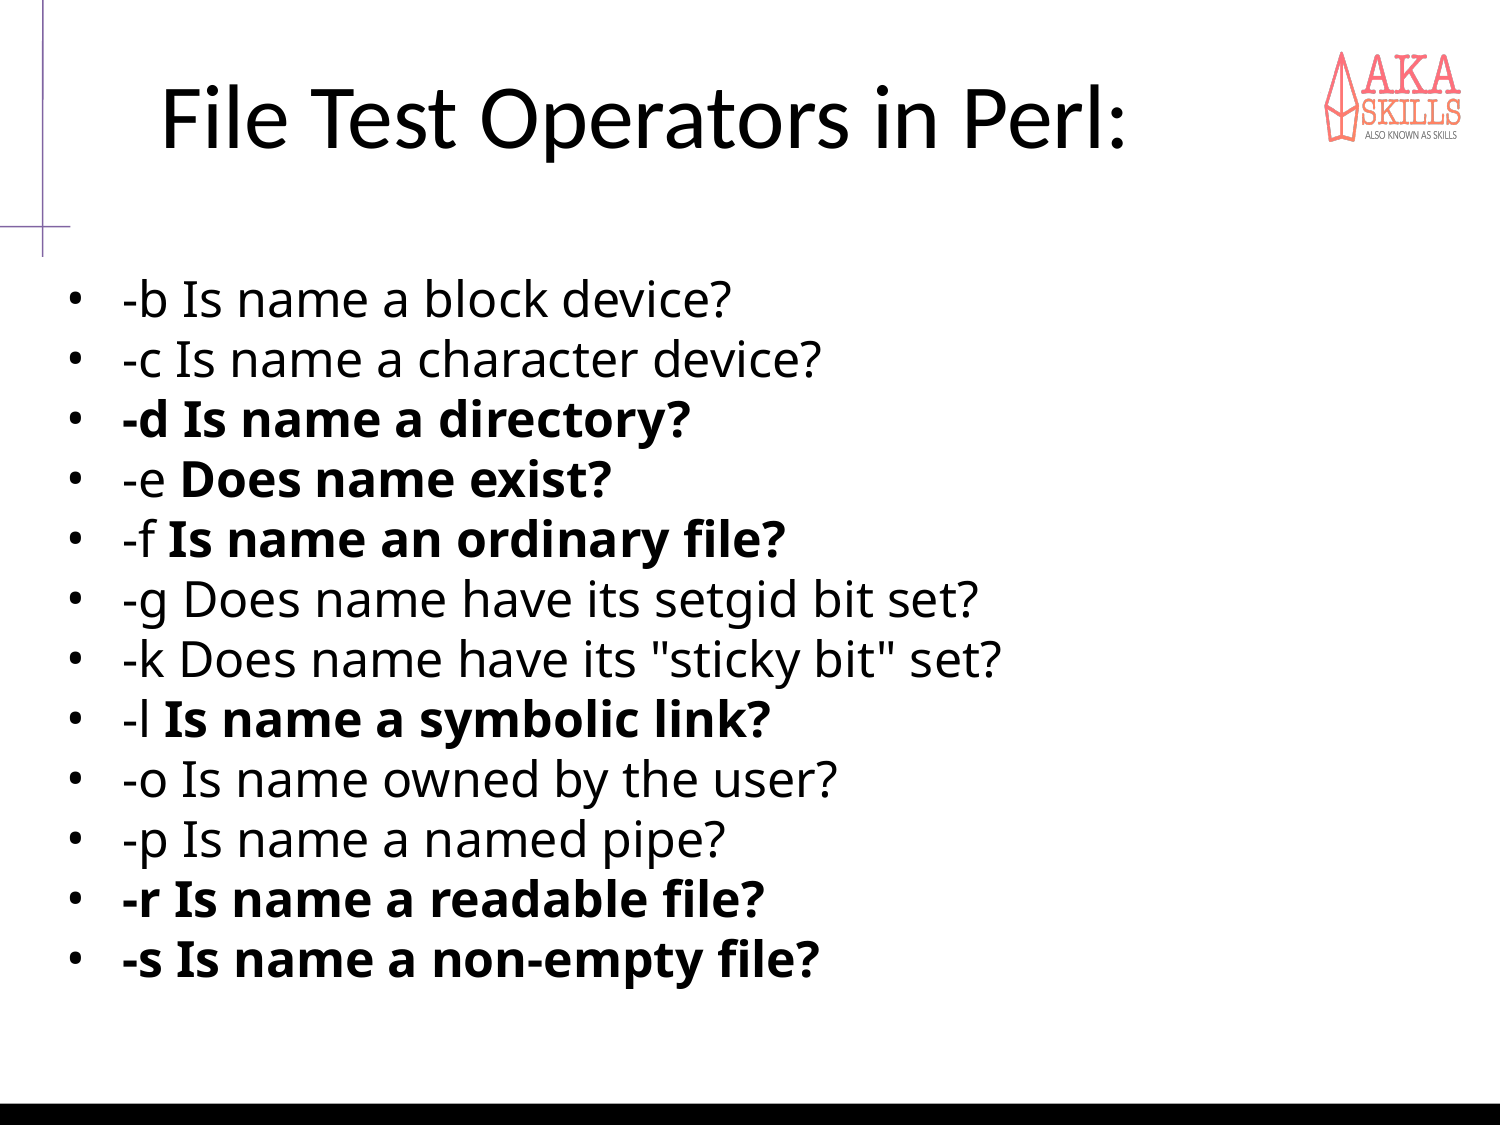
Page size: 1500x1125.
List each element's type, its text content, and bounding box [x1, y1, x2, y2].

title File Test Operators in Perl: [44, 41, 1250, 175]
picture [1320, 44, 1469, 152]
list -b Is name a block device? -c Is name a character device? -d Is name a directory? -e Does name exist? -f Is name an ordinary file? -g Does name have its setgid bit set? -k Does name have its "sticky bit" set? -l Is name a symbolic link? -o Is name owned by the user? -p Is name a named pipe? -r Is name a readable file? -s Is name a non-empty file? [51, 252, 1449, 1000]
